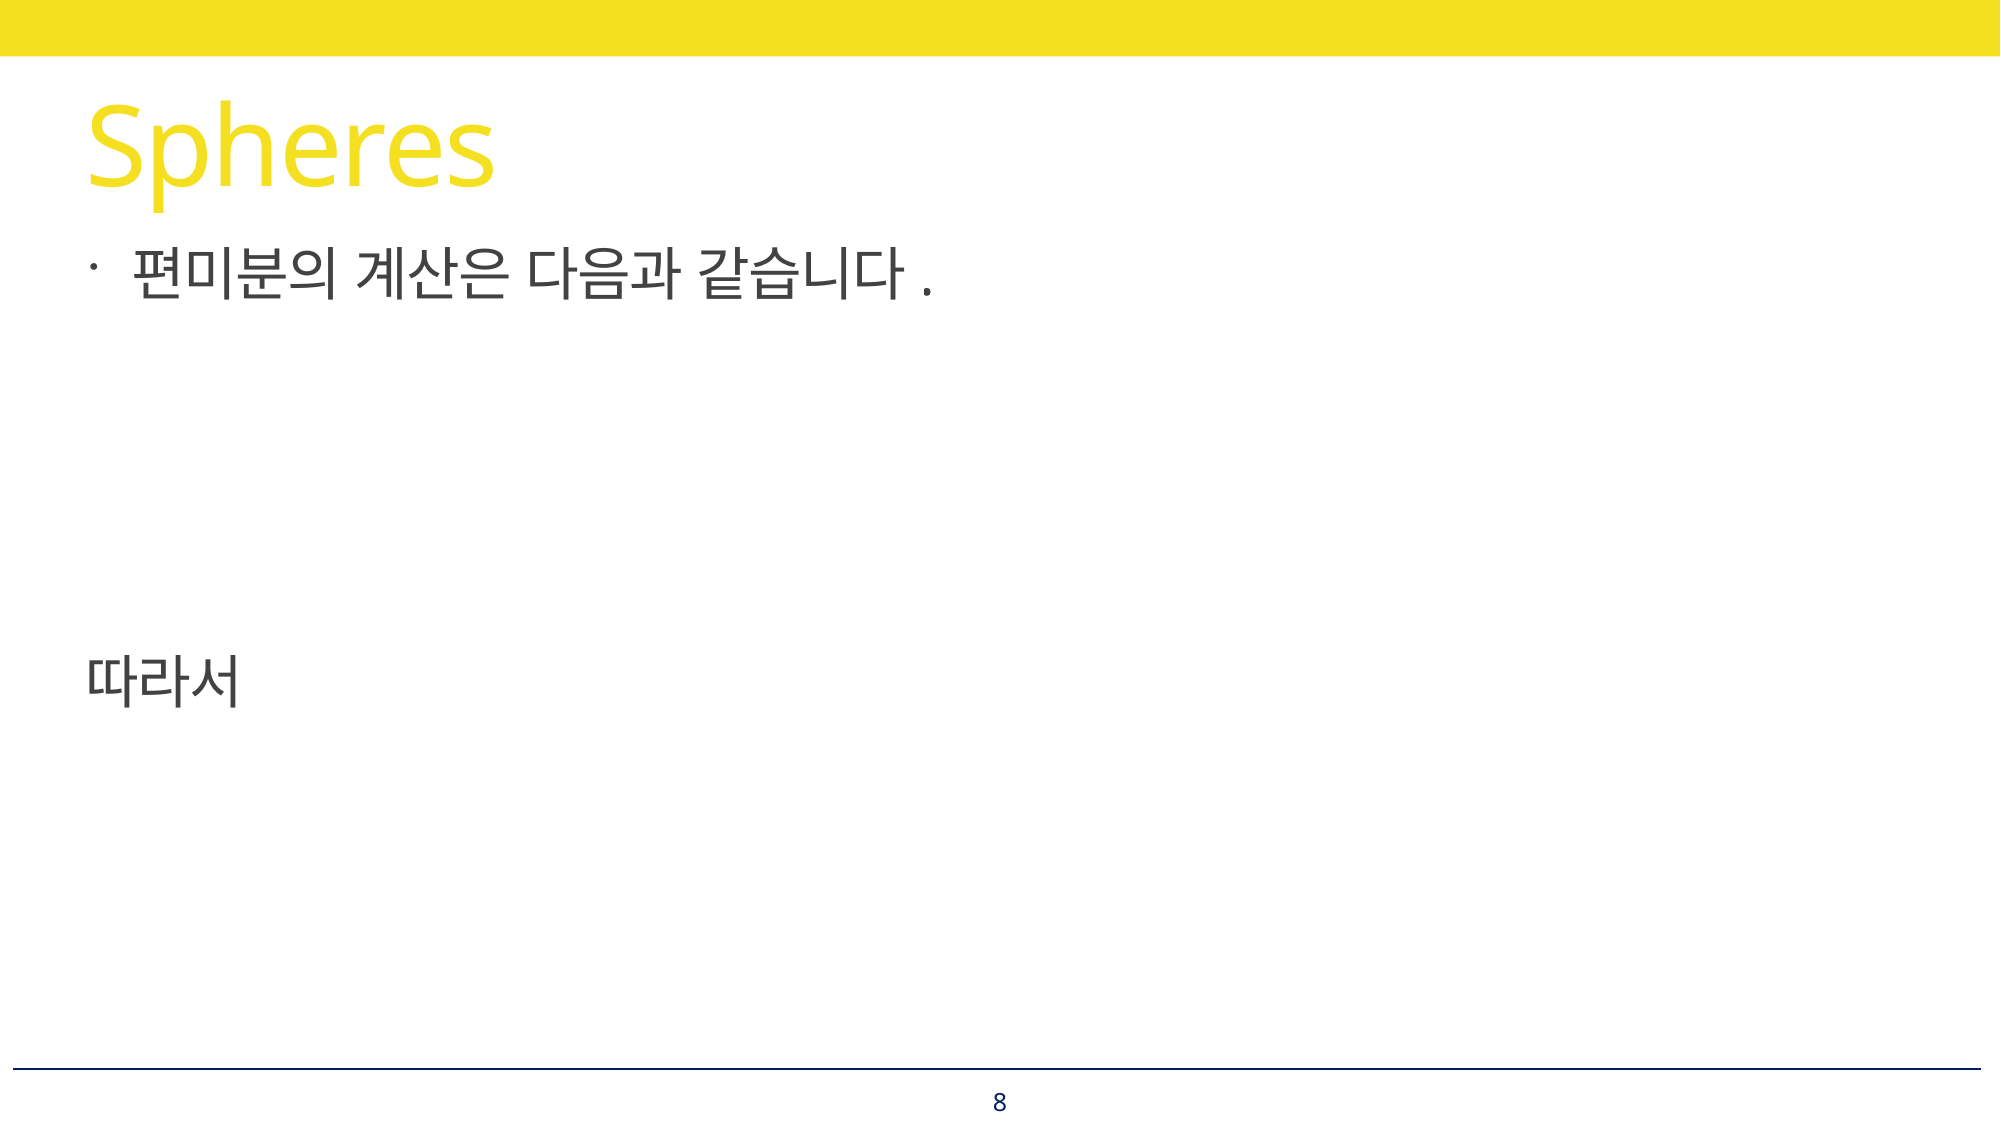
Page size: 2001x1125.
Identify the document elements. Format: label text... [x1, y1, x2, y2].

slide_number 8 [916, 1078, 1084, 1125]
title Spheres [85, 89, 1915, 212]
